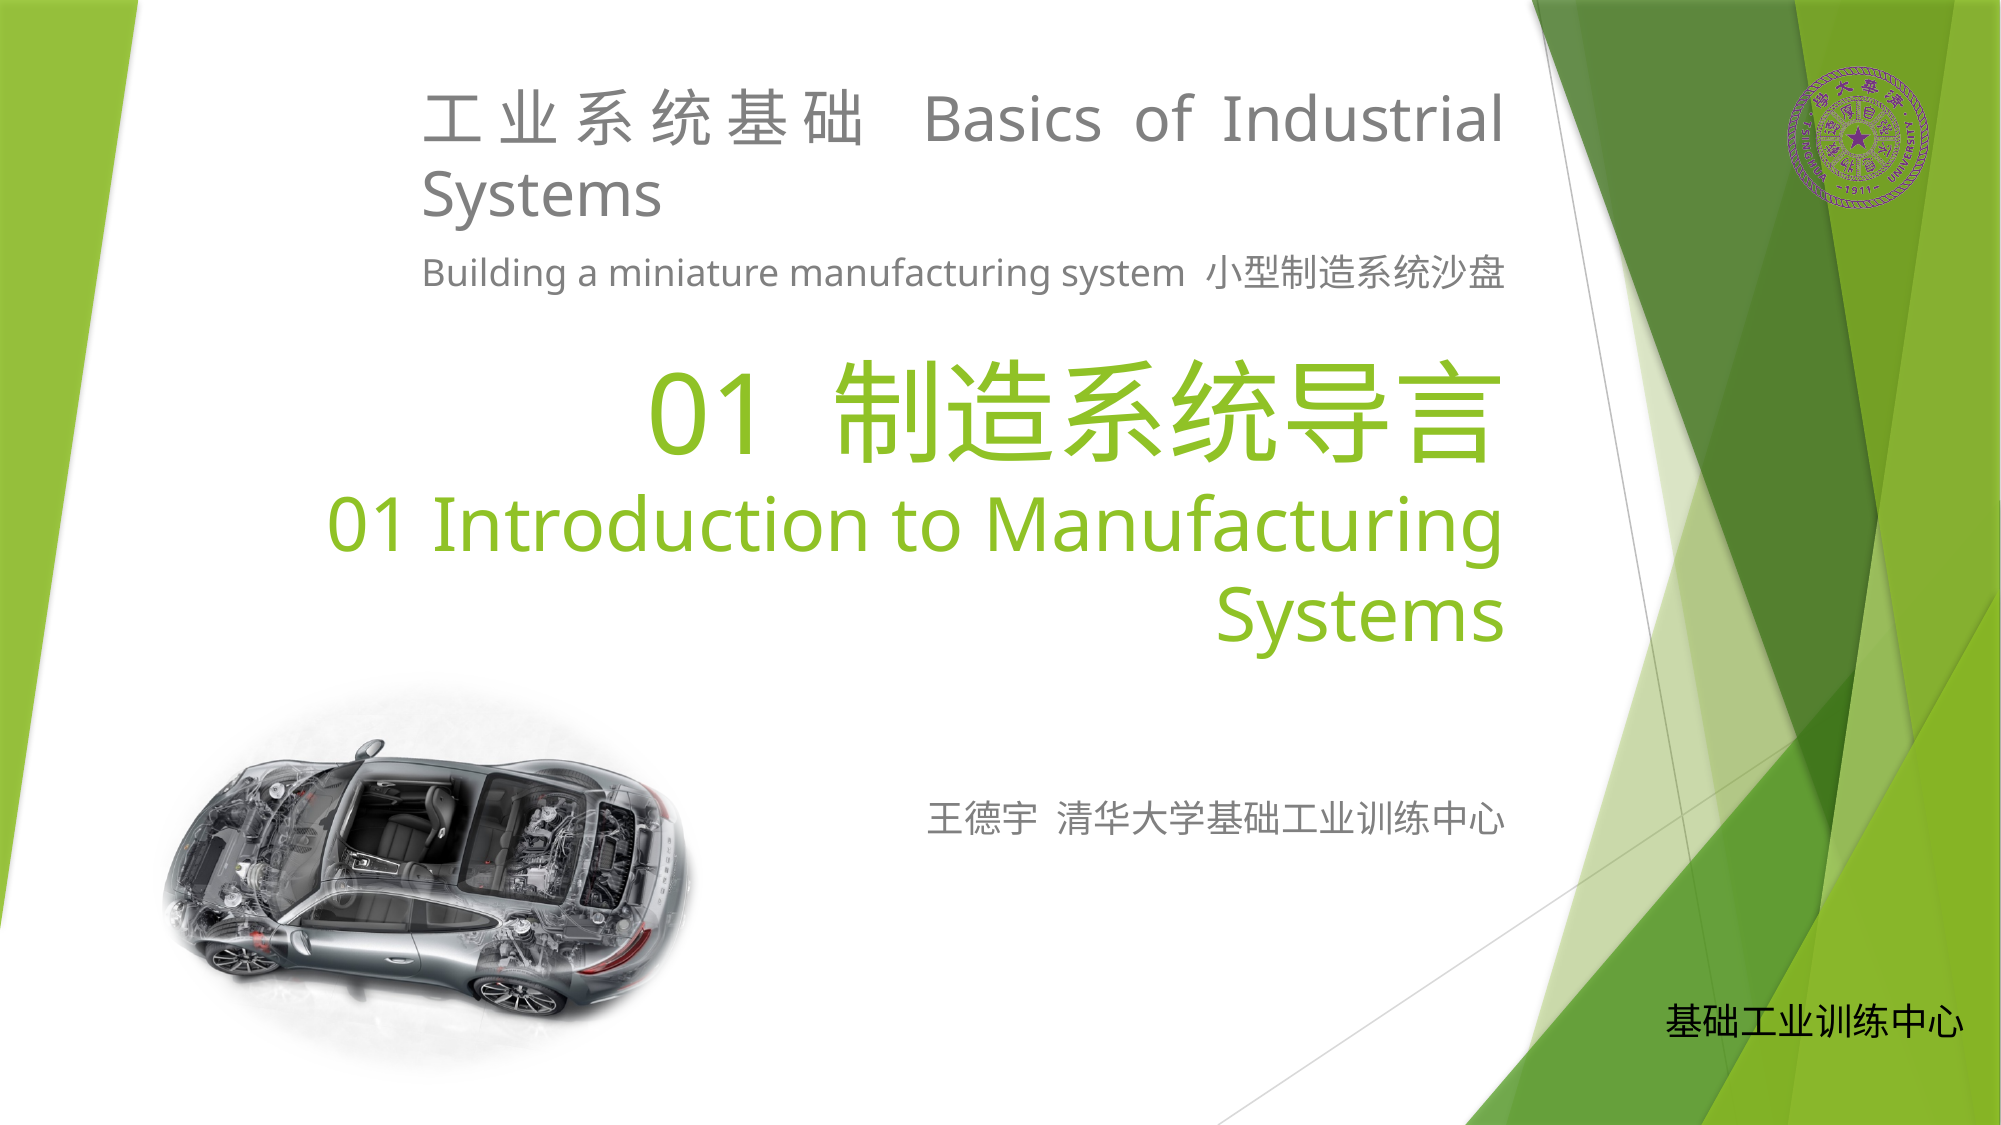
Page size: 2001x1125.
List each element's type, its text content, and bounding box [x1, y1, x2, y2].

picture [1787, 66, 1929, 209]
picture [149, 669, 705, 1087]
subtitle 王德宇 清华大学基础工业训练中心 [709, 787, 1522, 968]
text_box 工业系统基础 Basics of Industrial Systems Building a miniature manufacturing system 小型制造系统沙盘 [406, 86, 1522, 302]
title 01 制造系统导言 01 Introduction to Manufacturing Systems [247, 394, 1522, 665]
